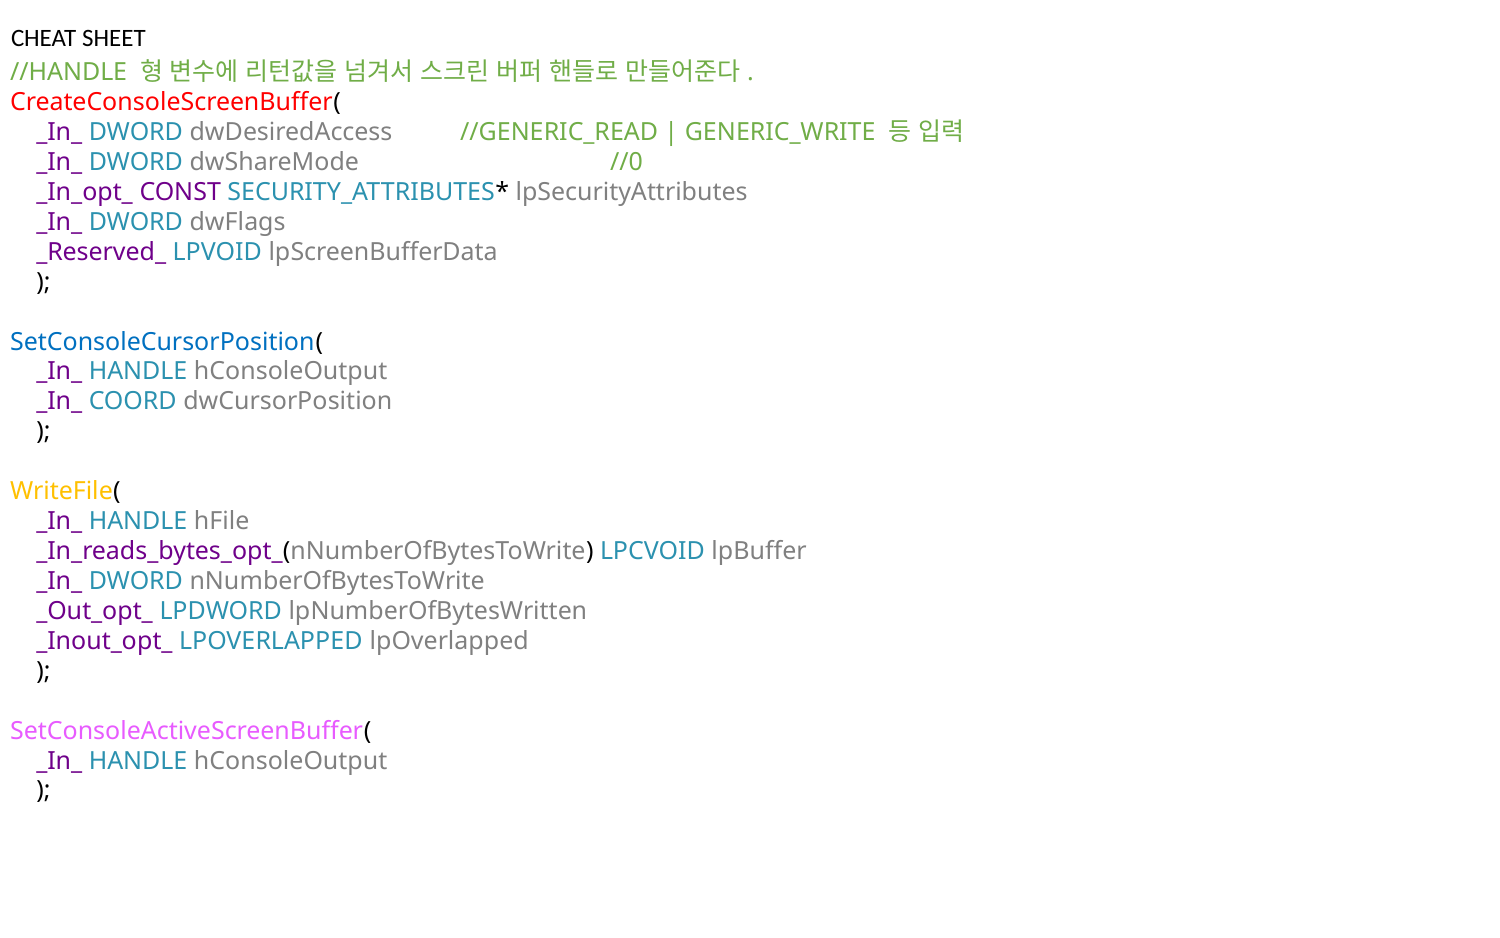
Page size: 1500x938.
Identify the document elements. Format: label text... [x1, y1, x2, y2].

text_box CHEAT SHEET [0, 16, 157, 50]
text_box //HANDLE 형 변수에 리턴값을 넘겨서 스크린 버퍼 핸들로 만들어준다. CreateConsoleScreenBuffer( _In_ DWORD dwDesiredAccess //GENERIC_READ | GENERIC_WRITE 등 입력 _In_ DWORD dwShareMode //0 _In_opt_ CONST SECURITY_ATTRIBUTES* lpSecurityAttributes _In_ DWORD dwFlags _Reserved_ LPVOID lpScreenBufferData ); SetConsoleCursorPosition( _In_ HANDLE hConsoleOutput _In_ COORD dwCursorPosition ); WriteFile( _In_ HANDLE hFile _In_reads_bytes_opt_(nNumberOfBytesToWrite) LPCVOID lpBuffer _In_ DWORD nNumberOfBytesToWrite _Out_opt_ LPDWORD lpNumberOfBytesWritten _Inout_opt_ LPOVERLAPPED lpOverlapped ); SetConsoleActiveScreenBuffer( _In_ HANDLE hConsoleOutput ); [0, 50, 1500, 839]
